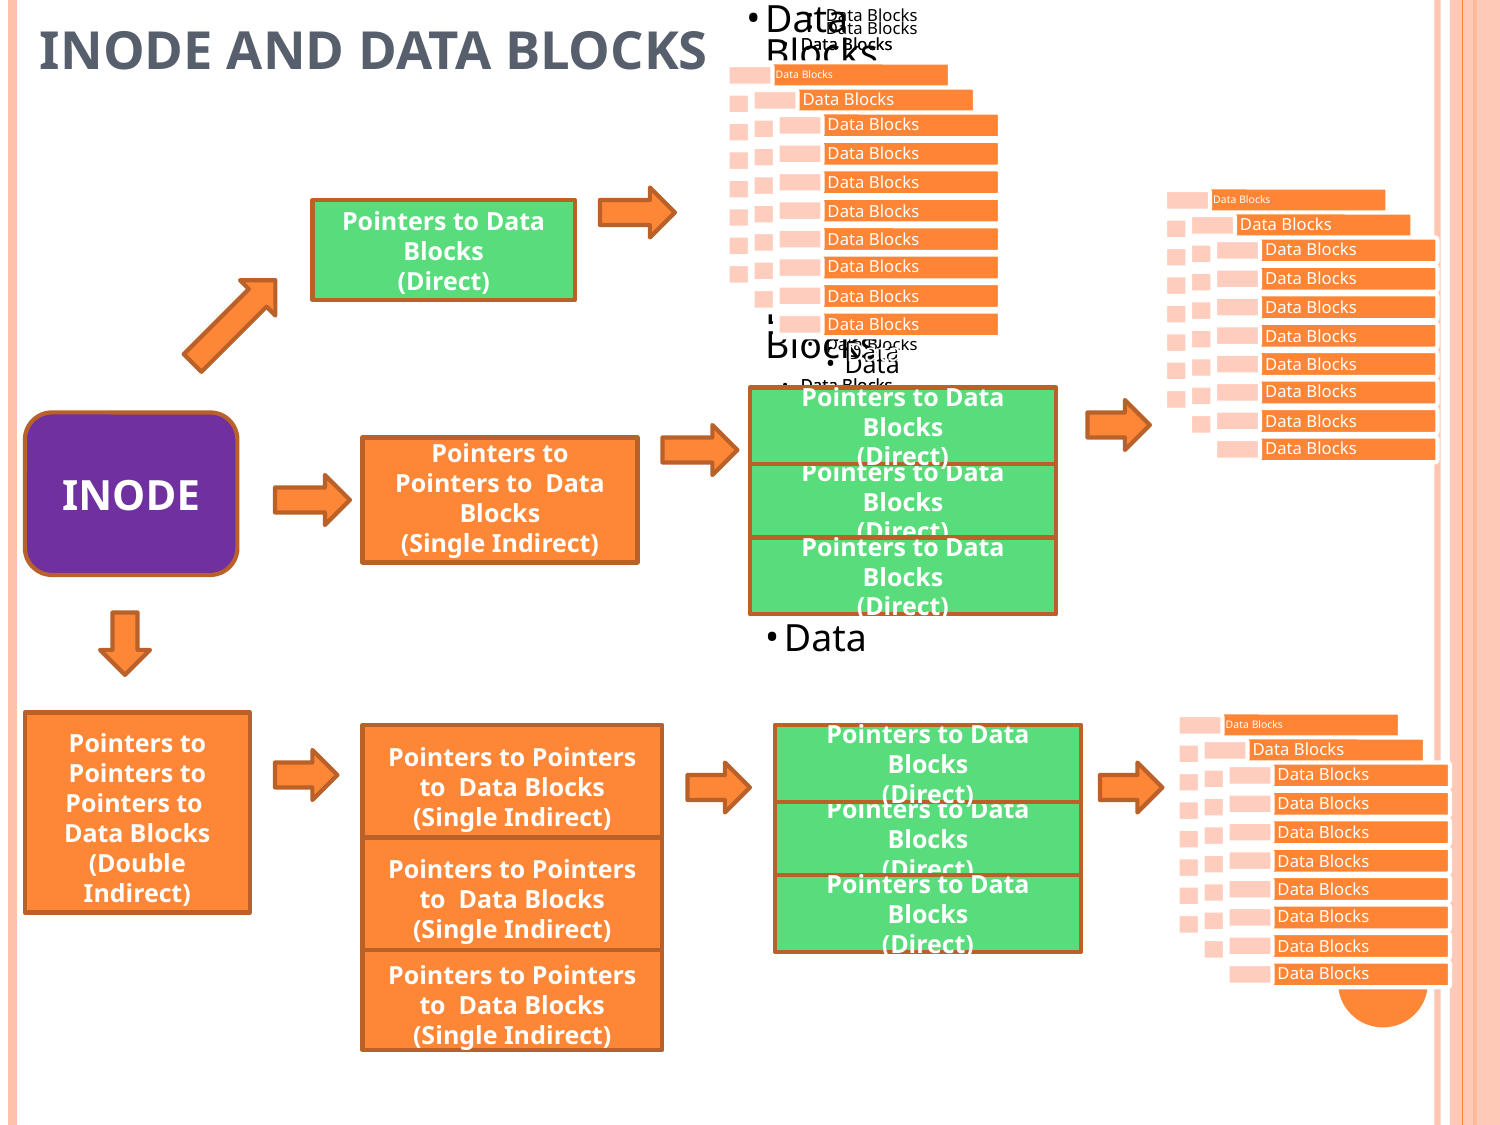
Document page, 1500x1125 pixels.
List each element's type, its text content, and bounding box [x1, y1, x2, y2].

text_box Pointers to Pointers to Pointers to Data Blocks (Double Indirect) [24, 712, 250, 913]
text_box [699, 37, 976, 313]
text_box Pointers to Pointers to Data Blocks (Single Indirect) [362, 437, 638, 563]
text_box [1087, 399, 1150, 451]
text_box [724, 62, 1001, 338]
text_box [599, 187, 675, 238]
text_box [1162, 187, 1438, 463]
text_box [749, 387, 1057, 615]
text_box [687, 762, 750, 813]
text_box [274, 750, 338, 801]
text_box [662, 425, 738, 476]
text_box [1099, 762, 1163, 813]
text_box [274, 474, 350, 526]
text_box [100, 612, 151, 675]
text_box [183, 280, 276, 372]
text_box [1174, 712, 1451, 988]
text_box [774, 724, 1082, 953]
text_box Pointers to Data Blocks (Direct) [312, 200, 575, 300]
text_box INODE [24, 412, 238, 575]
title Inode and data blocks [24, 24, 1475, 88]
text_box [362, 724, 663, 1051]
